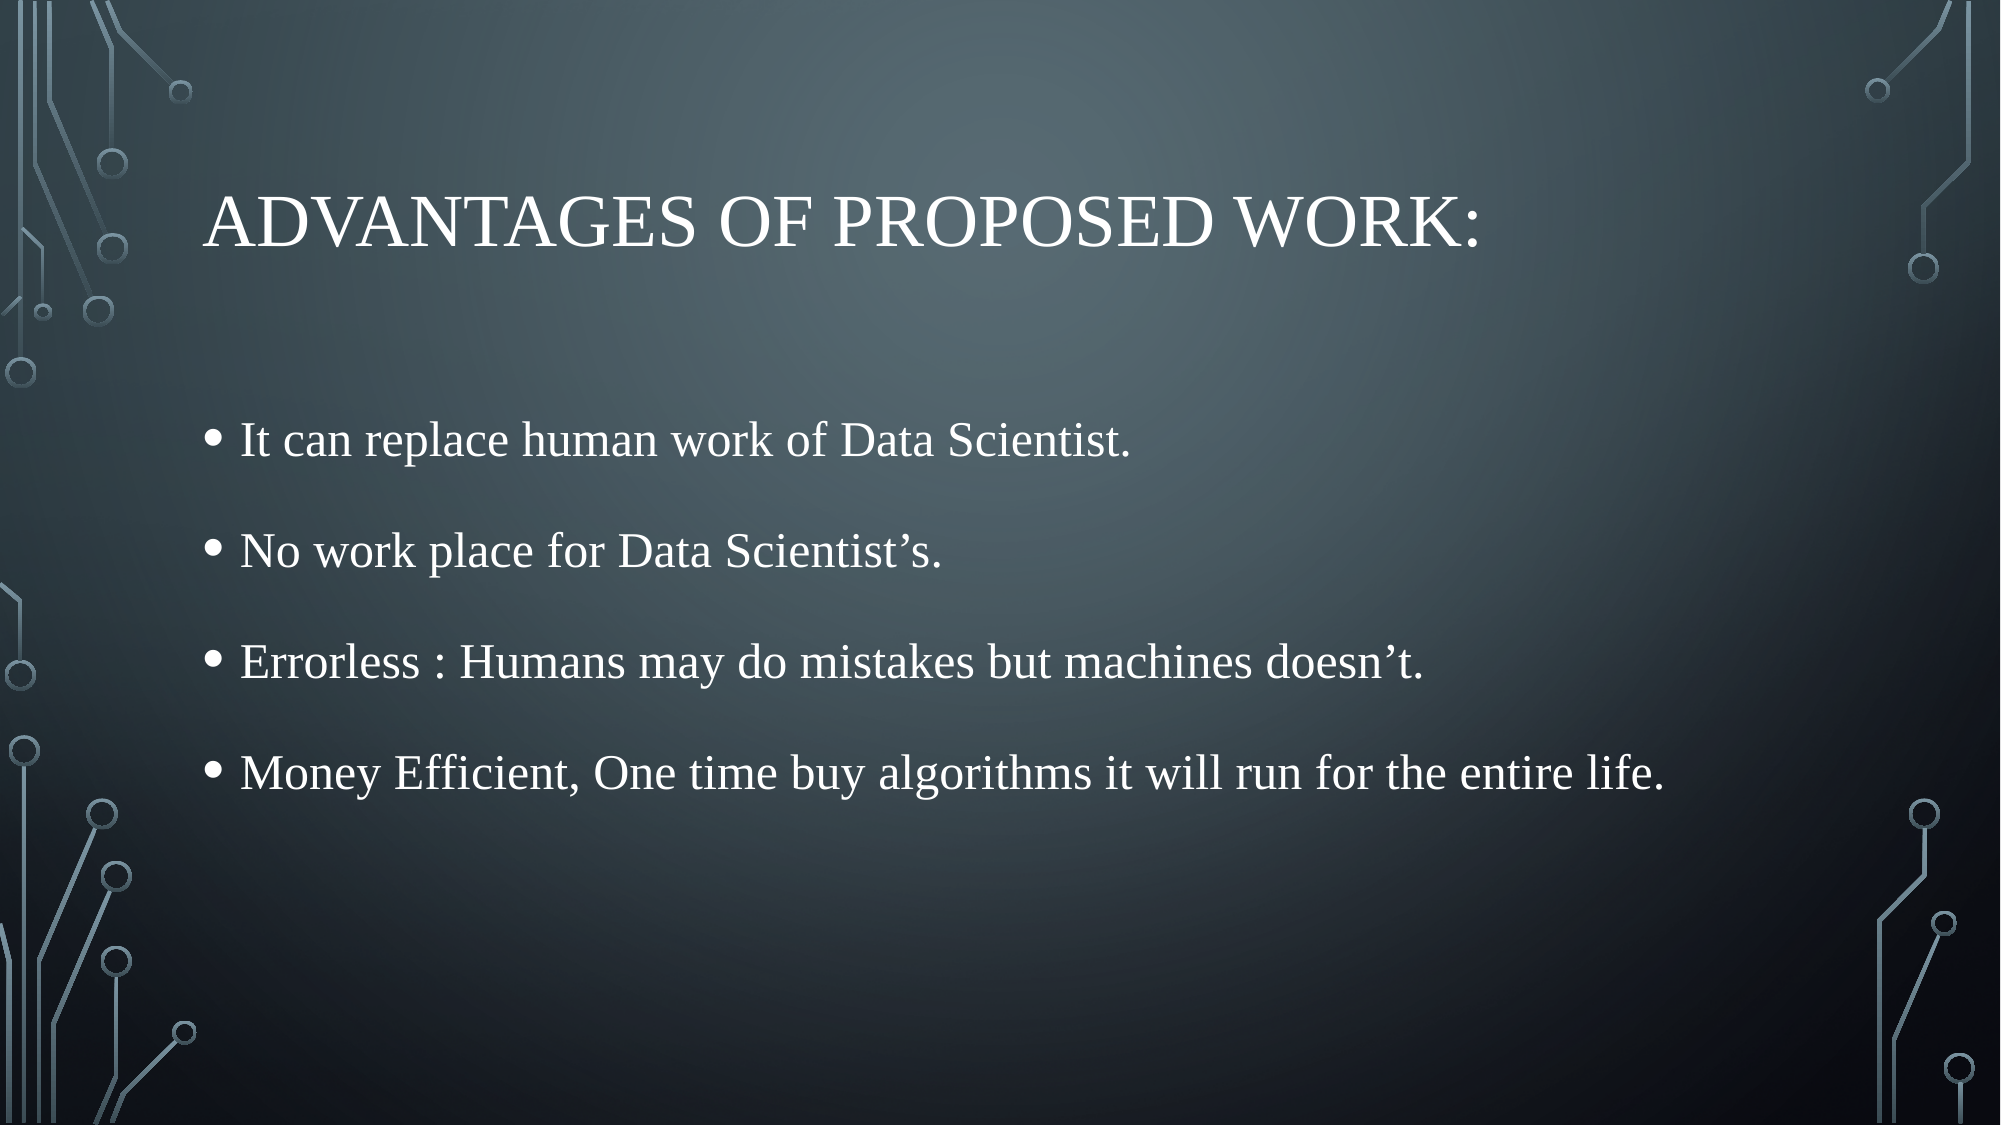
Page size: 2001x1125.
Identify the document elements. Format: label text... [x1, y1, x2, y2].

title Advantages of Proposed Work: [187, 101, 1813, 344]
list It can replace human work of Data Scientist. No work place for Data Scientist’s. Errorless : Humans may do mistakes but machines doesn’t. Money Efficient, One time buy algorithms it will run for the entire life. [187, 369, 1813, 950]
